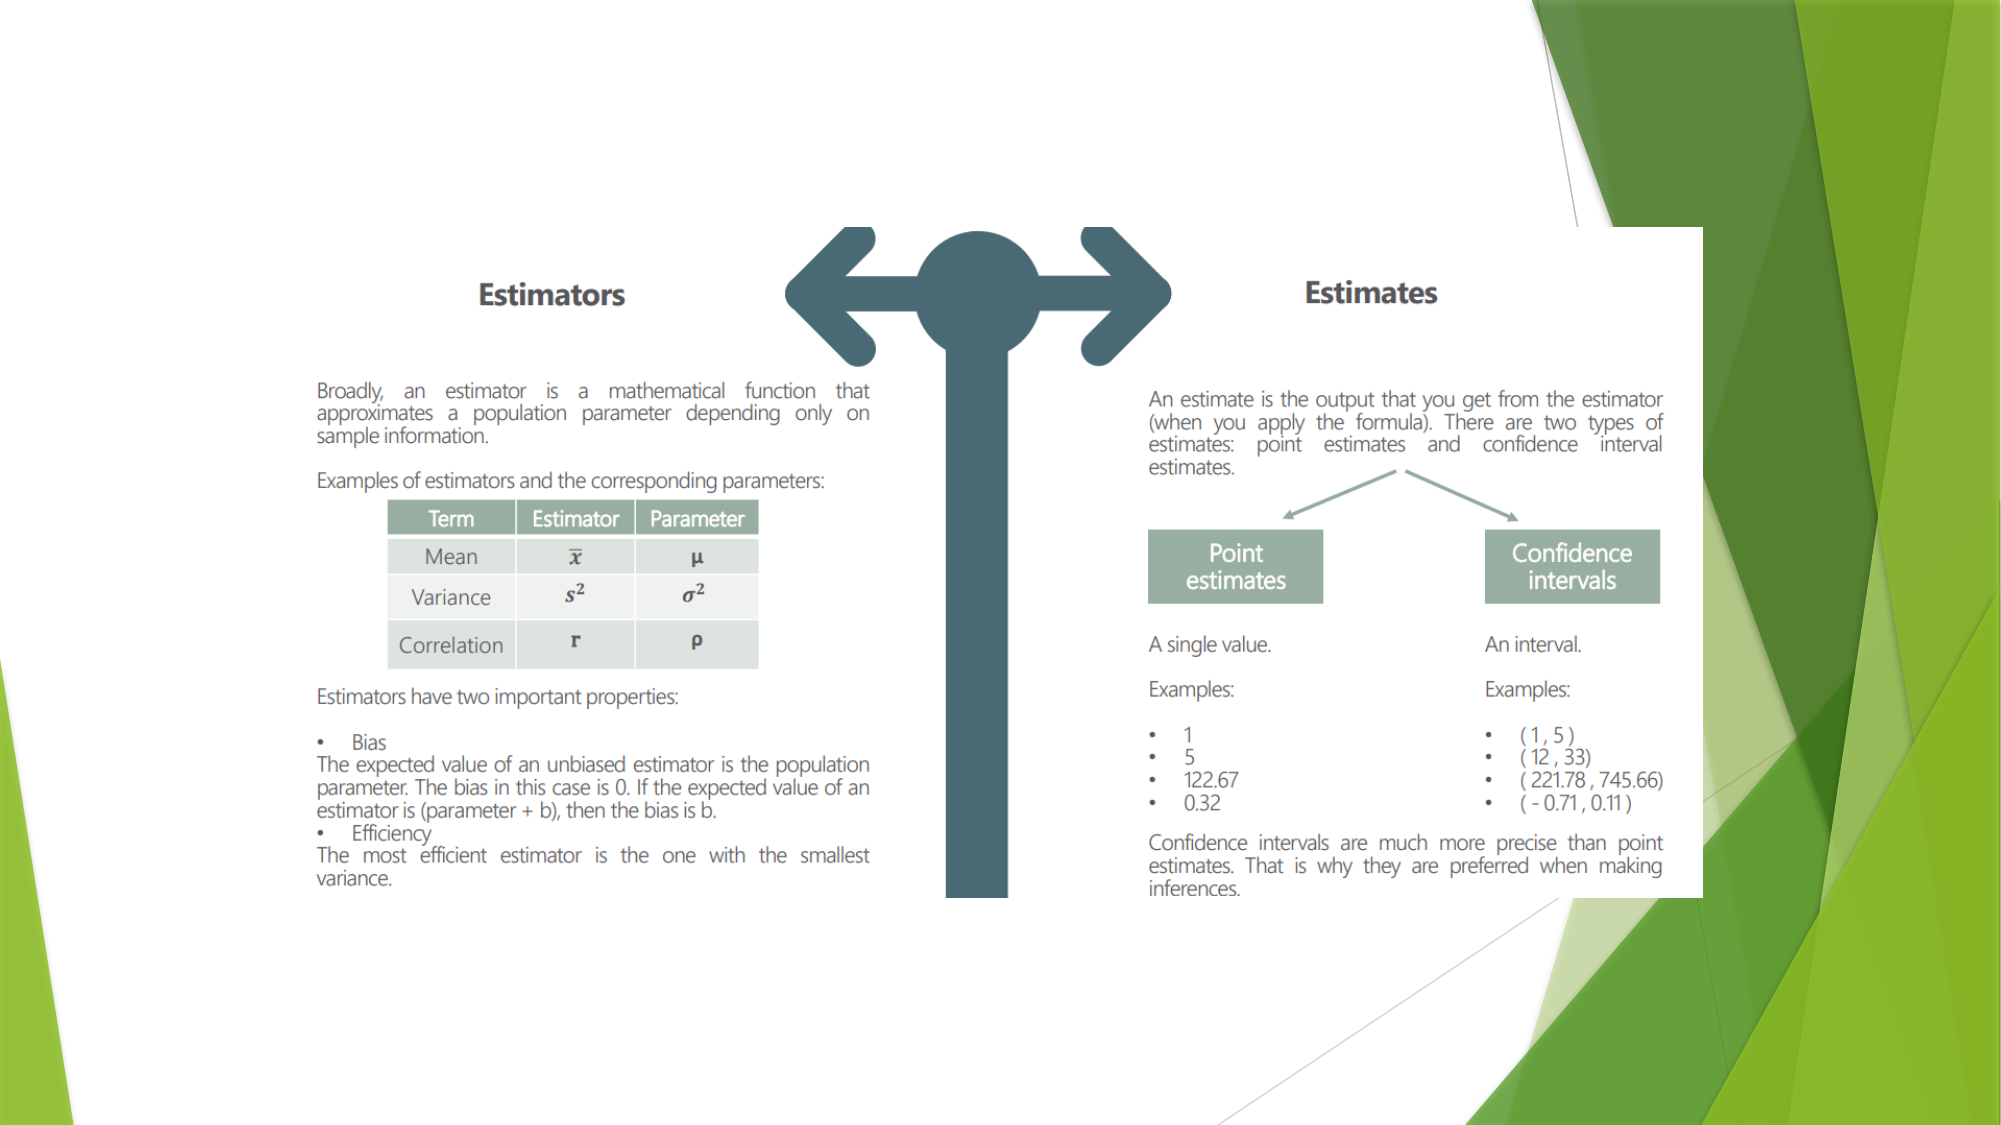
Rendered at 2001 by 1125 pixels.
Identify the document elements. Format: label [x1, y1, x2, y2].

picture [297, 227, 1703, 898]
